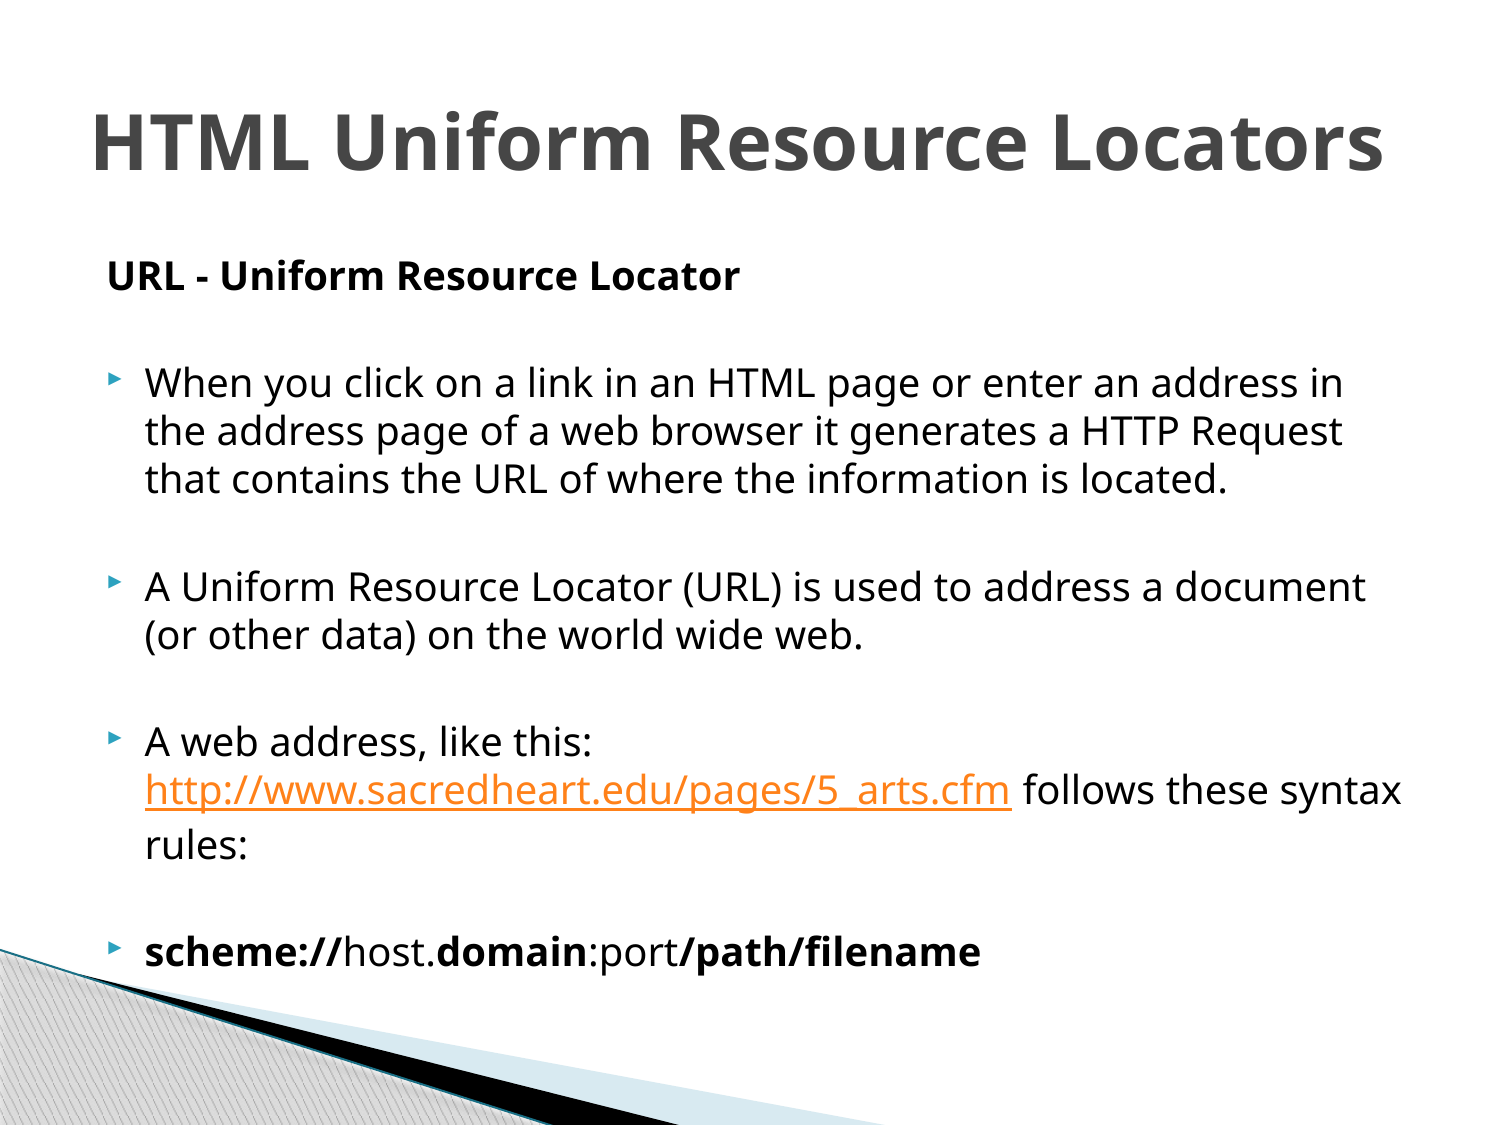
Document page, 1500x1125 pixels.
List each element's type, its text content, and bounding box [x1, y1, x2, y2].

title HTML Uniform Resource Locators [75, 45, 1425, 233]
list URL - Uniform Resource Locator When you click on a link in an HTML page or enter an address in the address page of a web browser it generates a HTTP Request that contains the URL of where the information is located. A Uniform Resource Locator (URL) is used to address a document (or other data) on the world wide web. A web address, like this: http://www.sacredheart.edu/pages/5_arts.cfm follows these syntax rules: scheme://host.domain:port/path/filename [75, 243, 1425, 986]
